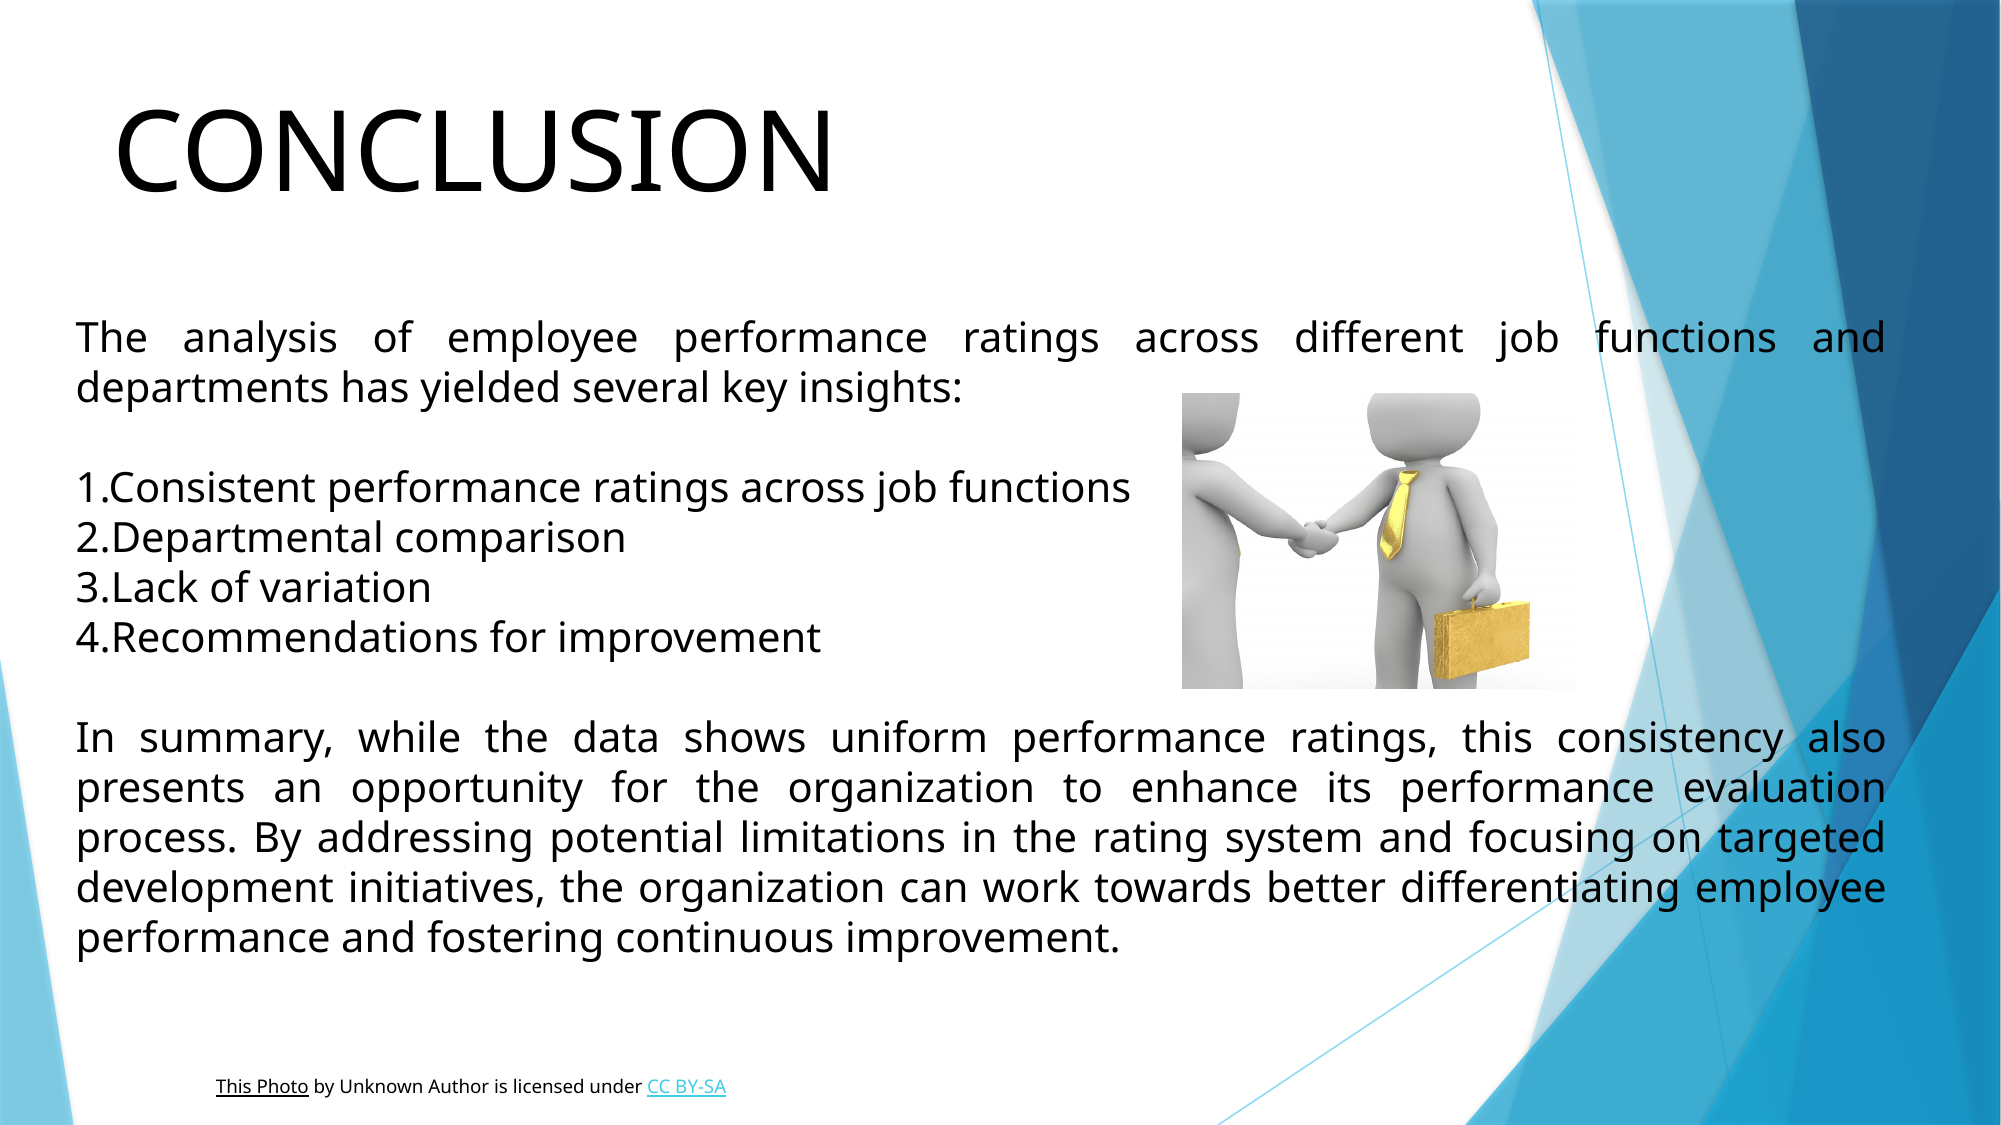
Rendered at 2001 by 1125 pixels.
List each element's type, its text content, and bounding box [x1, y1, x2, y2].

picture [1181, 392, 1577, 690]
text_box This Photo by Unknown Author is licensed under CC BY-SA [201, 1067, 1852, 1108]
text_box CONCLUSION [97, 71, 1027, 222]
text_box The analysis of employee performance ratings across different job functions and departments has yielded several key insights: 1.Consistent performance ratings across job functions 2.Departmental comparison 3.Lack of variation 4.Recommendations for improvement In summary, while the data shows uniform performance ratings, this consistency also presents an opportunity for the organization to enhance its performance evaluation process. By addressing potential limitations in the rating system and focusing on targeted development initiatives, the organization can work towards better differentiating employee performance and fostering continuous improvement. [60, 303, 1903, 1019]
